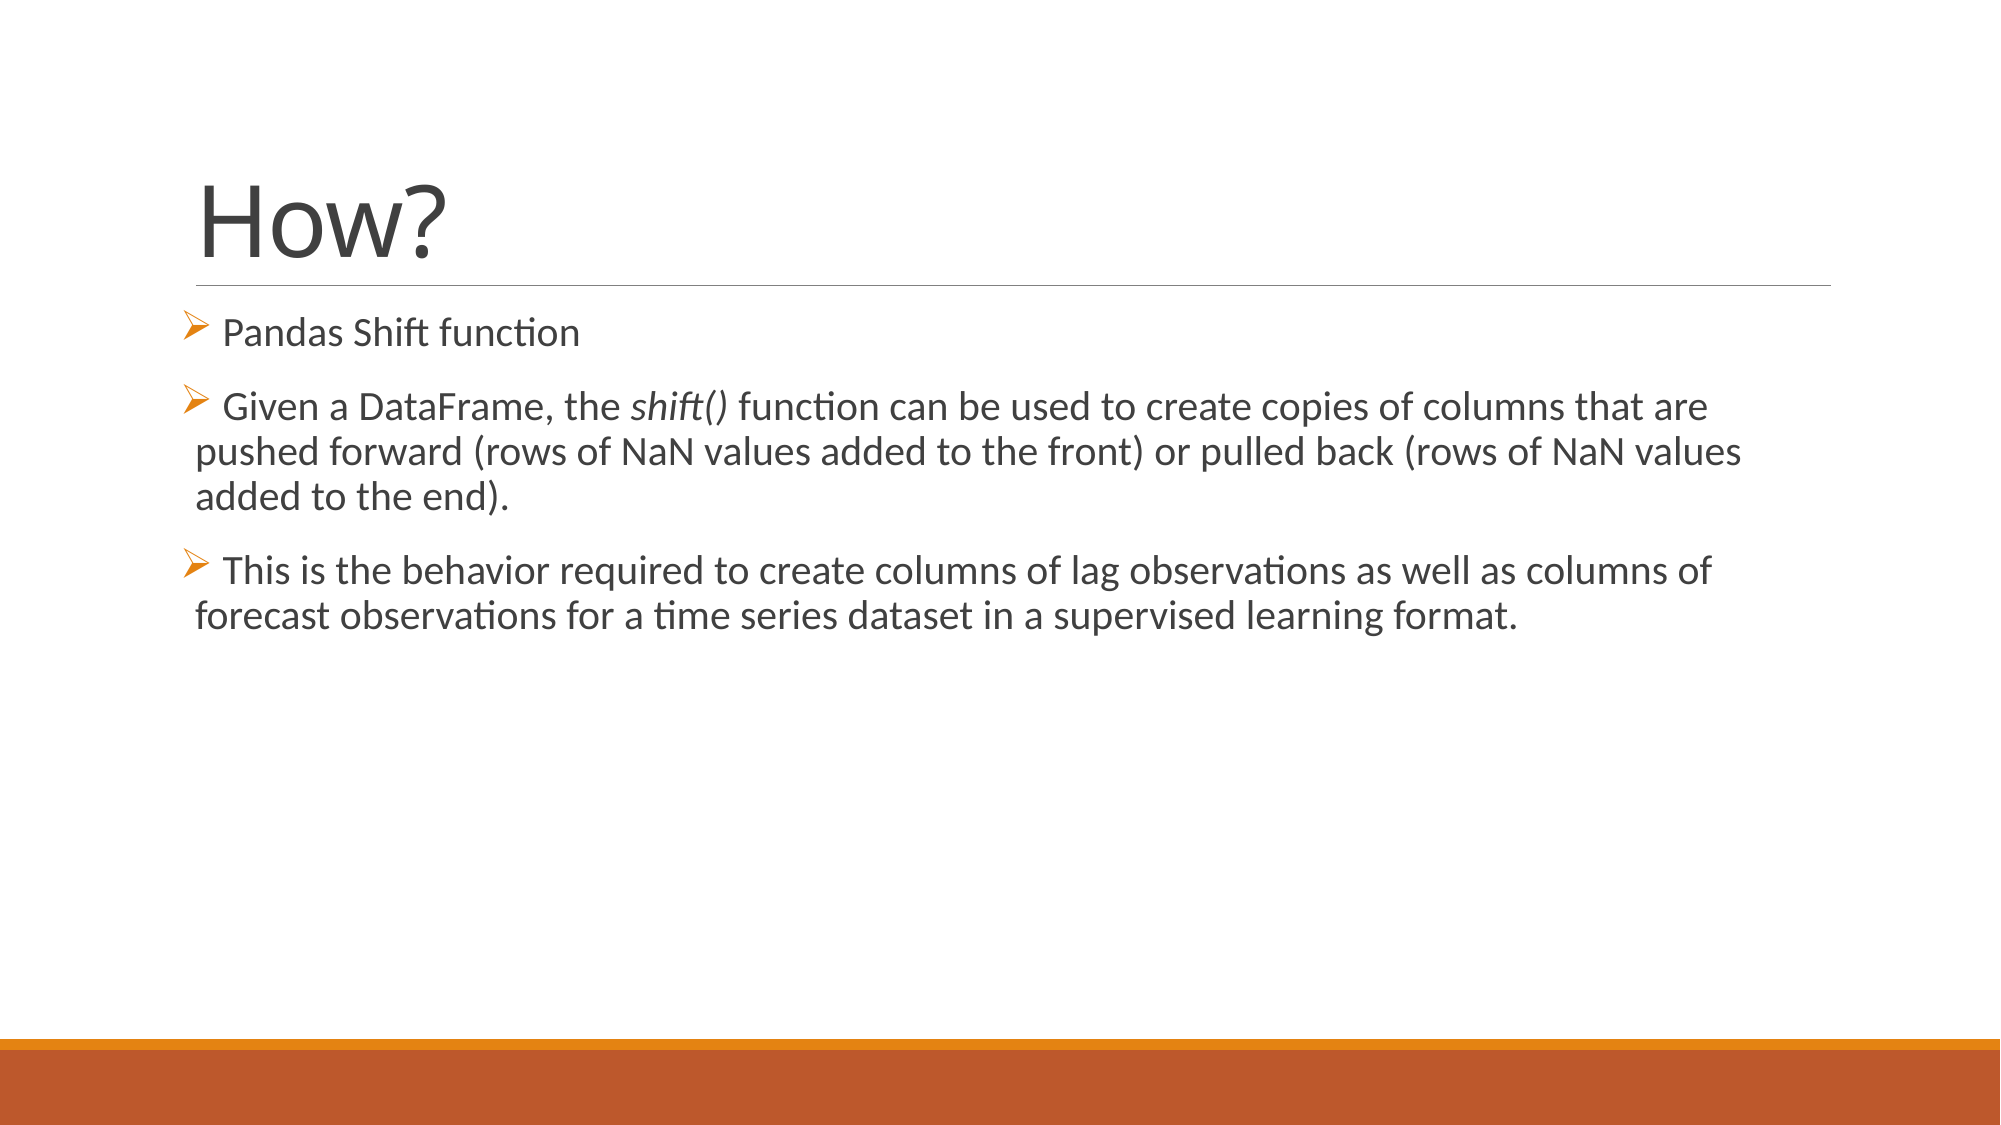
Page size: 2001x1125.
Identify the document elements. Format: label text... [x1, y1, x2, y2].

list Pandas Shift function Given a DataFrame, the shift() function can be used to create copies of columns that are pushed forward (rows of NaN values added to the front) or pulled back (rows of NaN values added to the end). This is the behavior required to create columns of lag observations as well as columns of forecast observations for a time series dataset in a supervised learning format. [180, 302, 1830, 963]
title How? [180, 47, 1830, 285]
